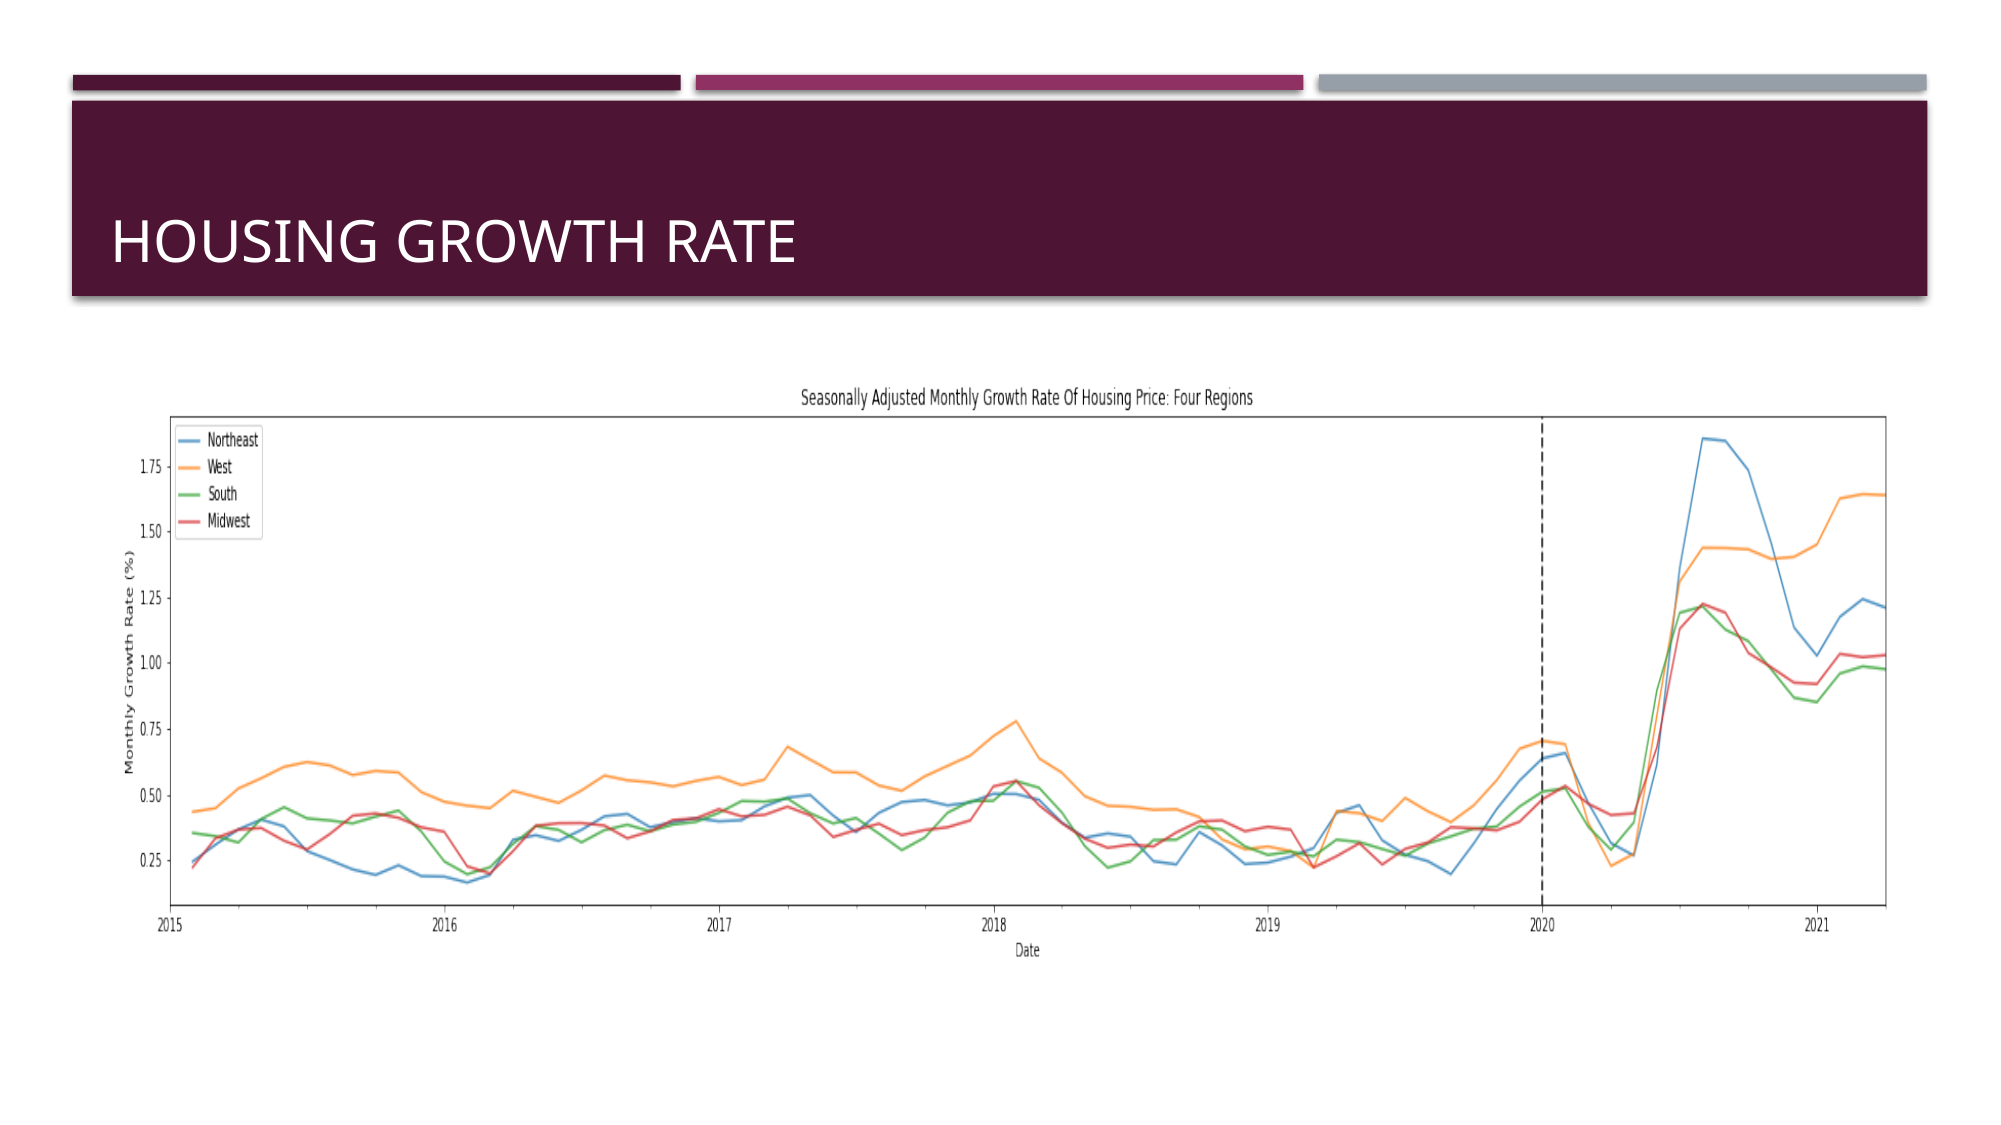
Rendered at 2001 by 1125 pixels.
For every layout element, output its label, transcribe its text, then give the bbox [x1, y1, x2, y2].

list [0, 339, 2000, 987]
title Housing growth rate [95, 115, 1905, 282]
